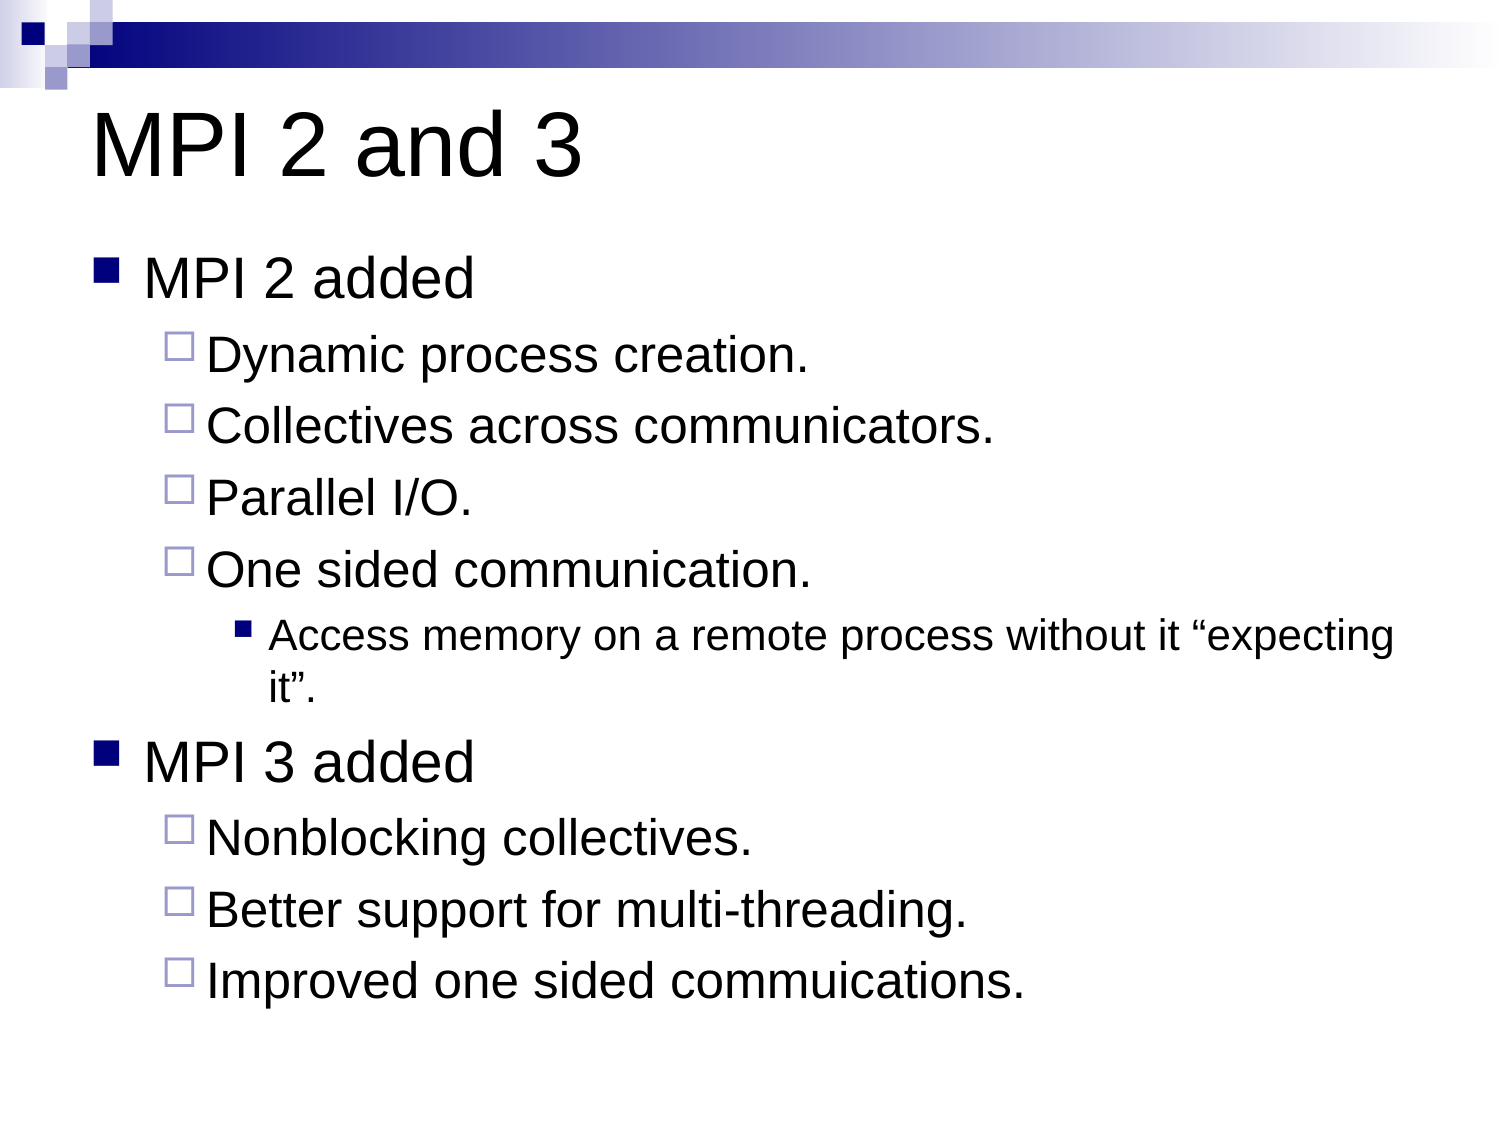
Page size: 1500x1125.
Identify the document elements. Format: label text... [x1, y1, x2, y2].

title MPI 2 and 3 [75, 75, 1425, 205]
list MPI 2 added Dynamic process creation. Collectives across communicators. Parallel I/O. One sided communication. Access memory on a remote process without it “expecting it”. MPI 3 added Nonblocking collectives. Better support for multi-threading. Improved one sided commuications. [75, 232, 1425, 1018]
